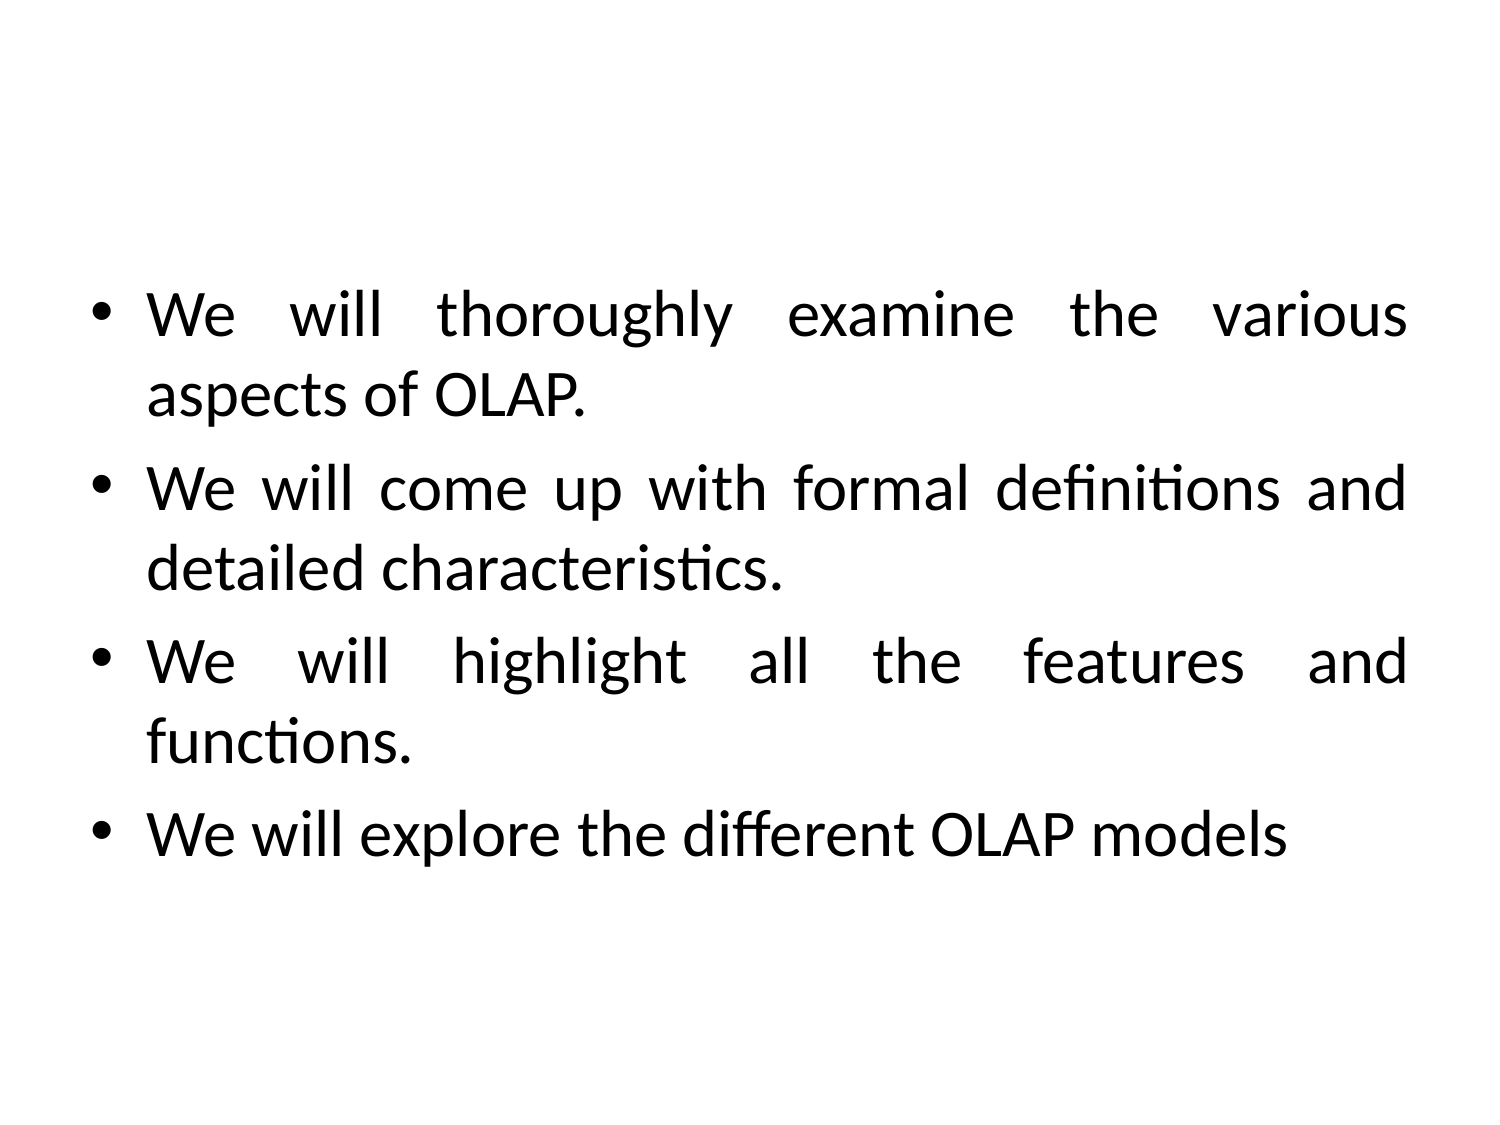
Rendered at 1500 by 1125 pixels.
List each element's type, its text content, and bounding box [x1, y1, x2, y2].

list We will thoroughly examine the various aspects of OLAP. We will come up with formal definitions and detailed characteristics. We will highlight all the features and functions. We will explore the different OLAP models [75, 262, 1425, 1005]
